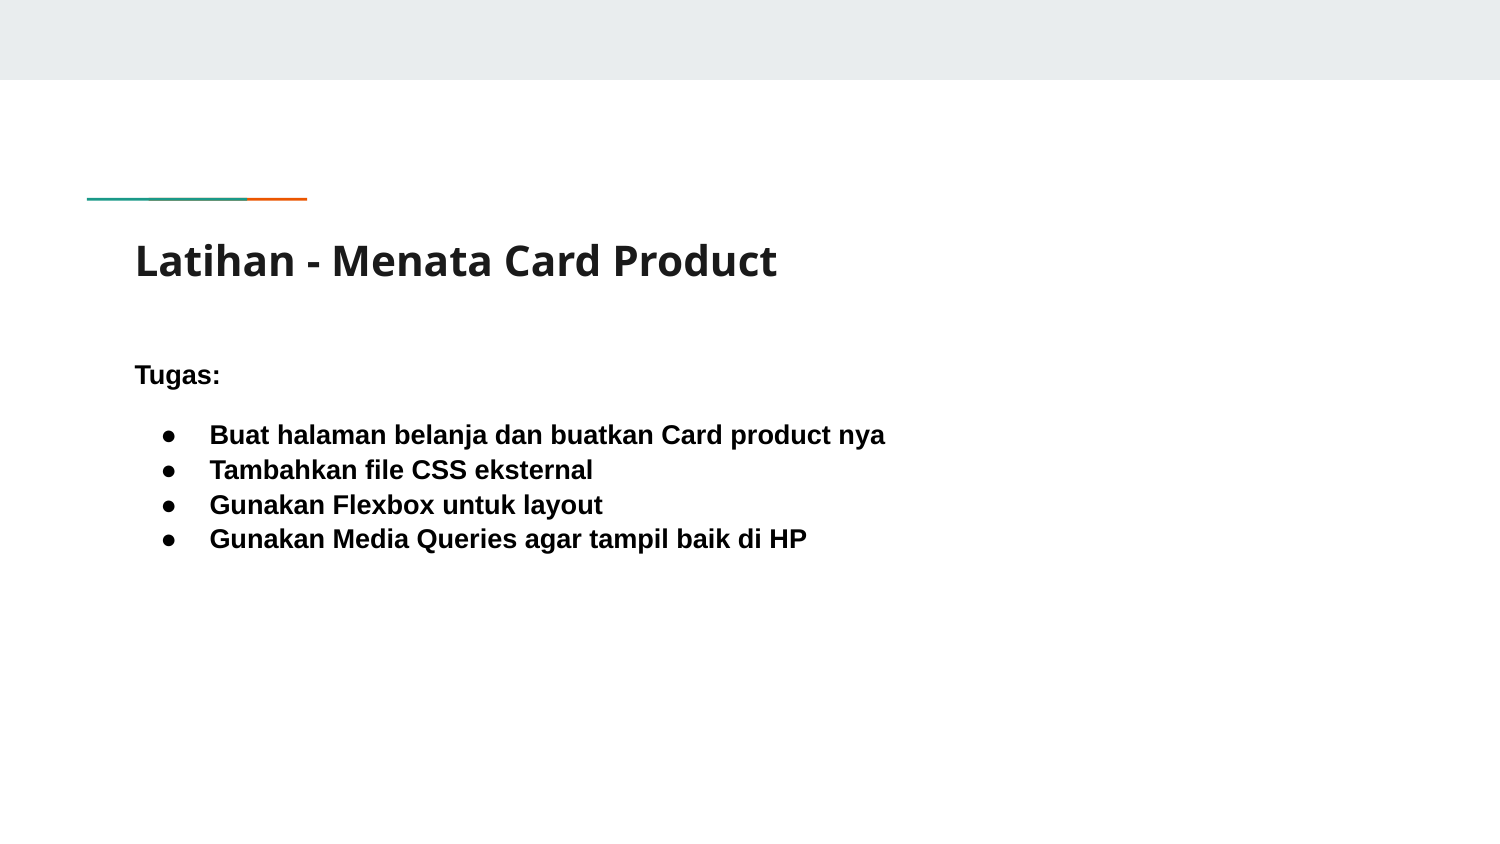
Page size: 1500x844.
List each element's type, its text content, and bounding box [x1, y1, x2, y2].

title Latihan - Menata Card Product [119, 216, 1381, 305]
list Tugas: Buat halaman belanja dan buatkan Card product nya Tambahkan file CSS eksternal Gunakan Flexbox untuk layout Gunakan Media Queries agar tampil baik di HP [119, 341, 948, 736]
